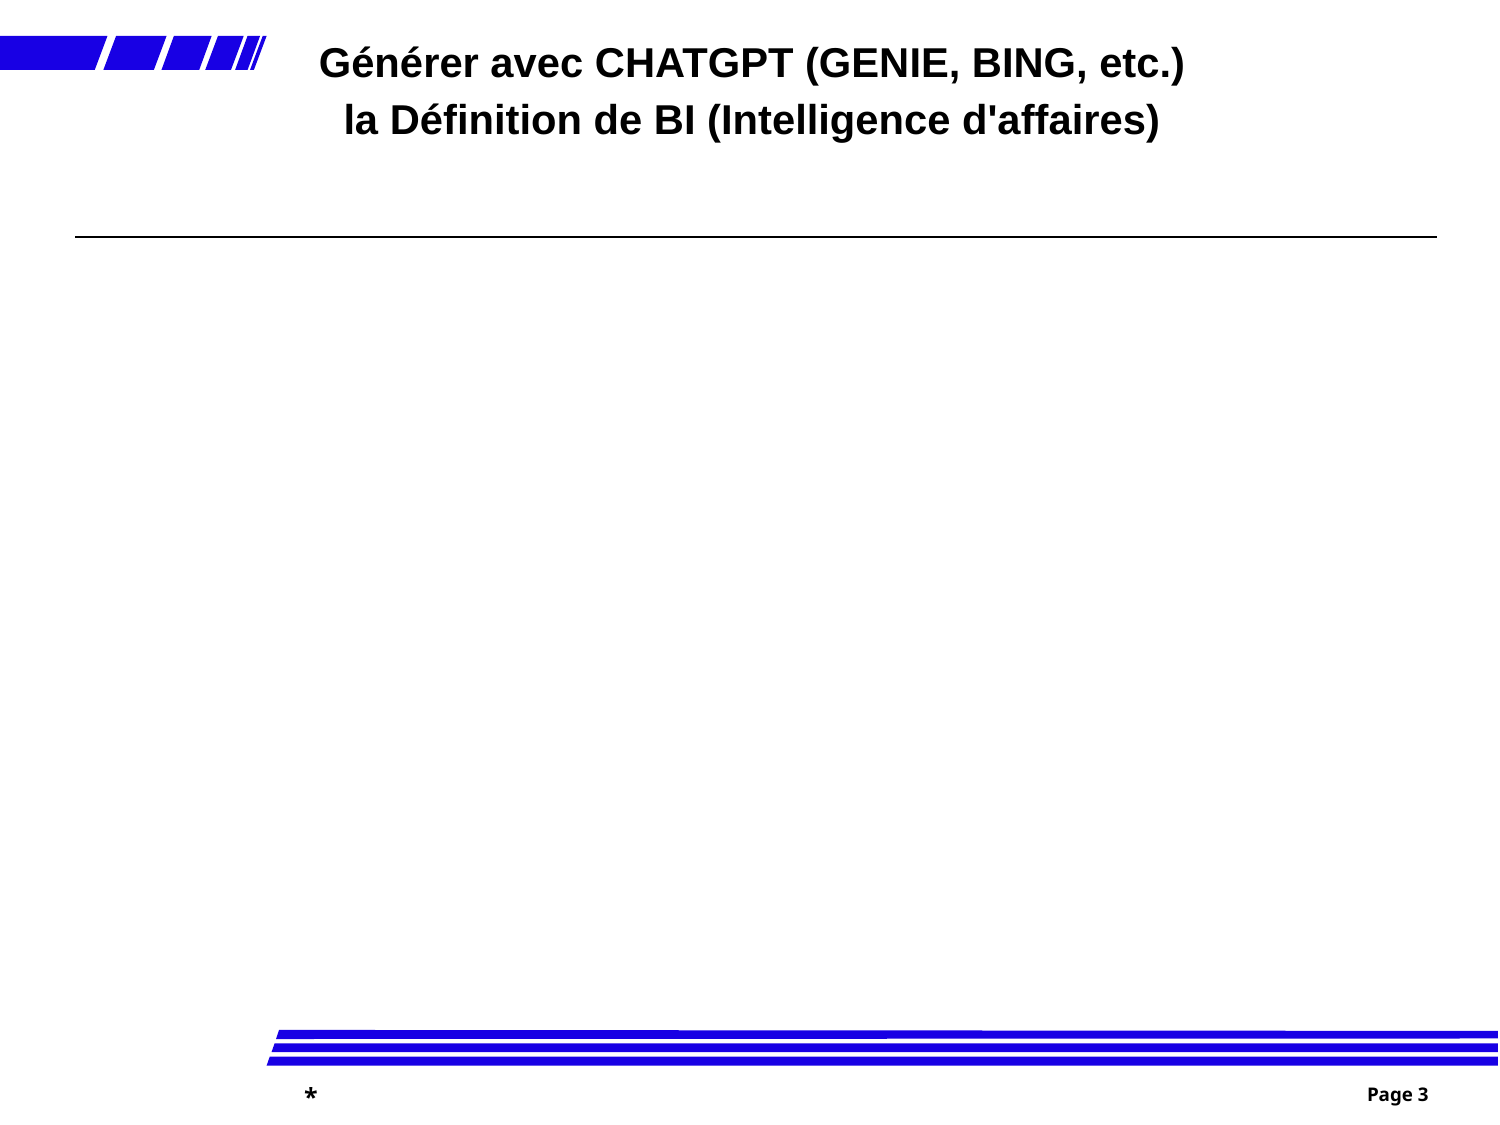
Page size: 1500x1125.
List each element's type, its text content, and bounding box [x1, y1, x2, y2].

title Générer avec CHATGPT (GENIE, BING, etc.) la Définition de BI (Intelligence d'affaires) [70, 66, 1434, 225]
